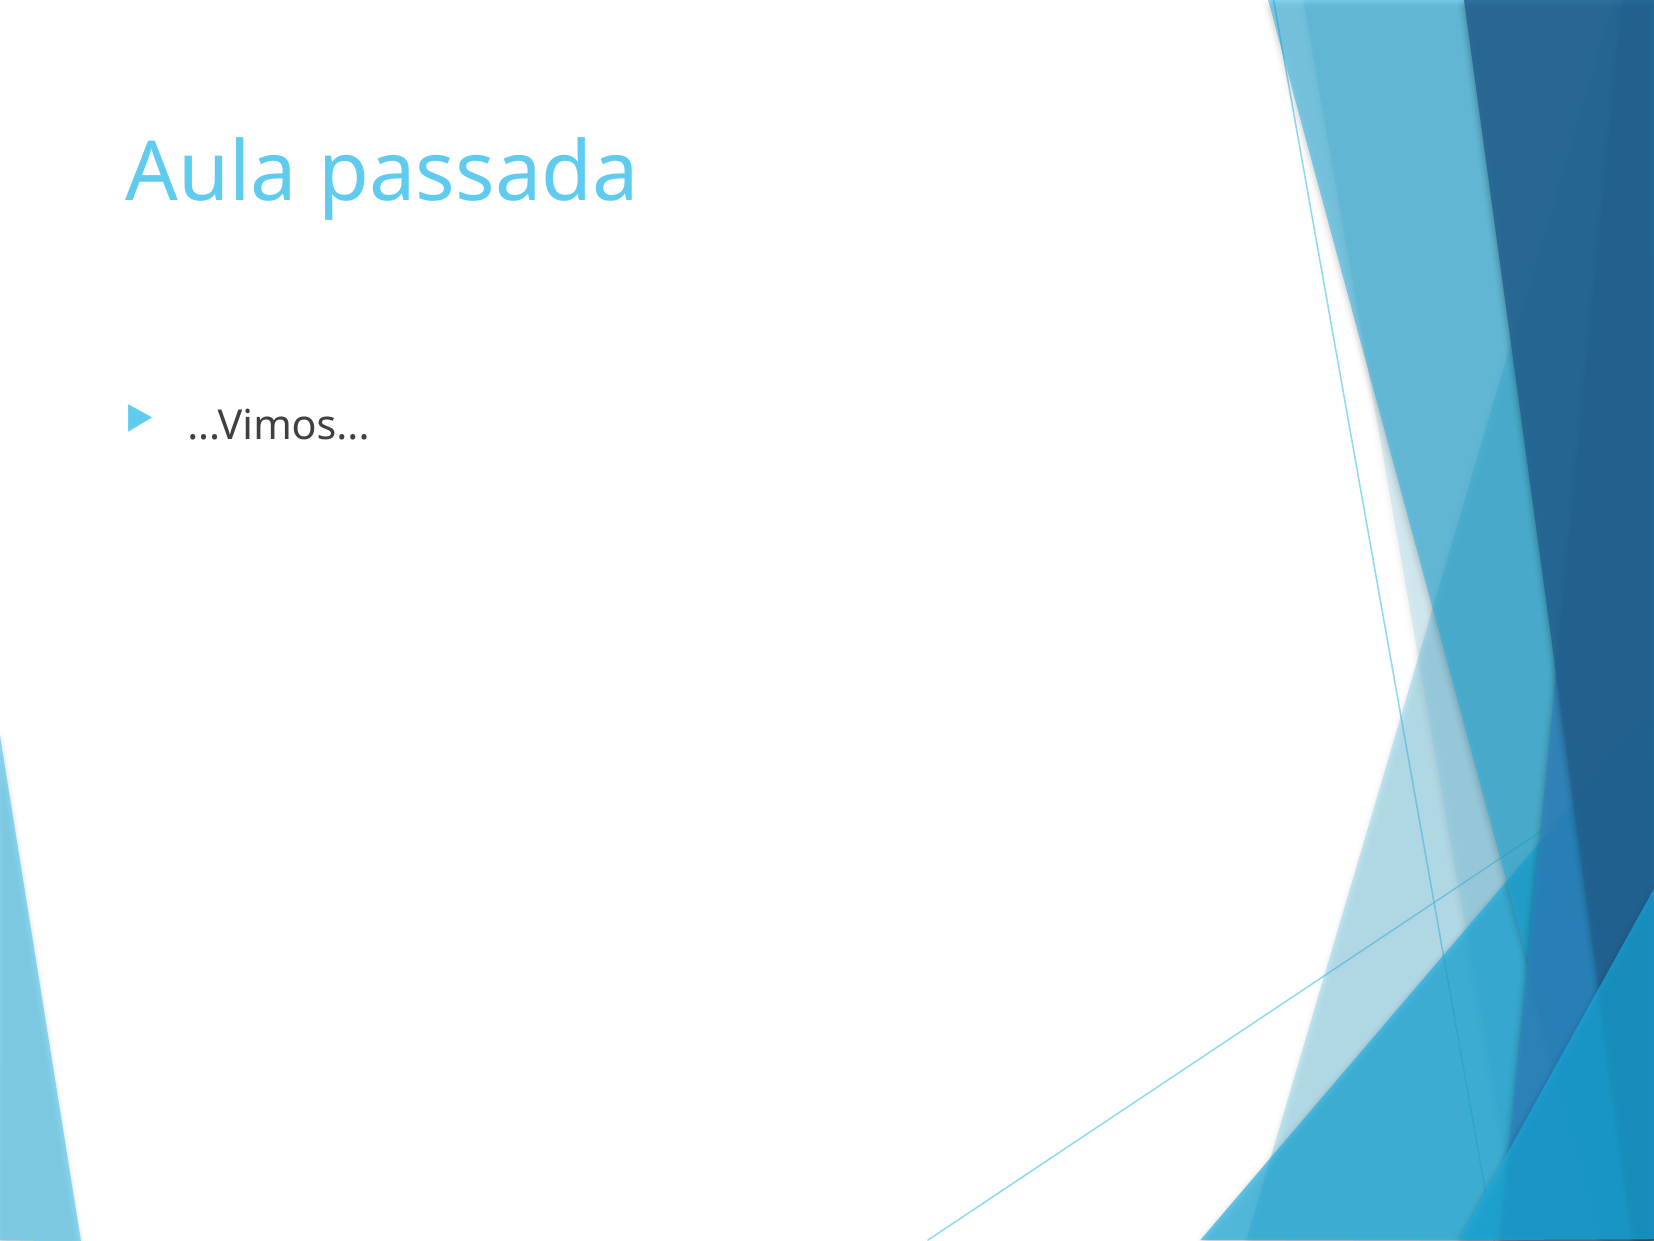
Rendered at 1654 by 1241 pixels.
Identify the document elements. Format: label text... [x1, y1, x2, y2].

list ...Vimos... [110, 390, 1259, 1093]
title Aula passada [110, 110, 1259, 350]
